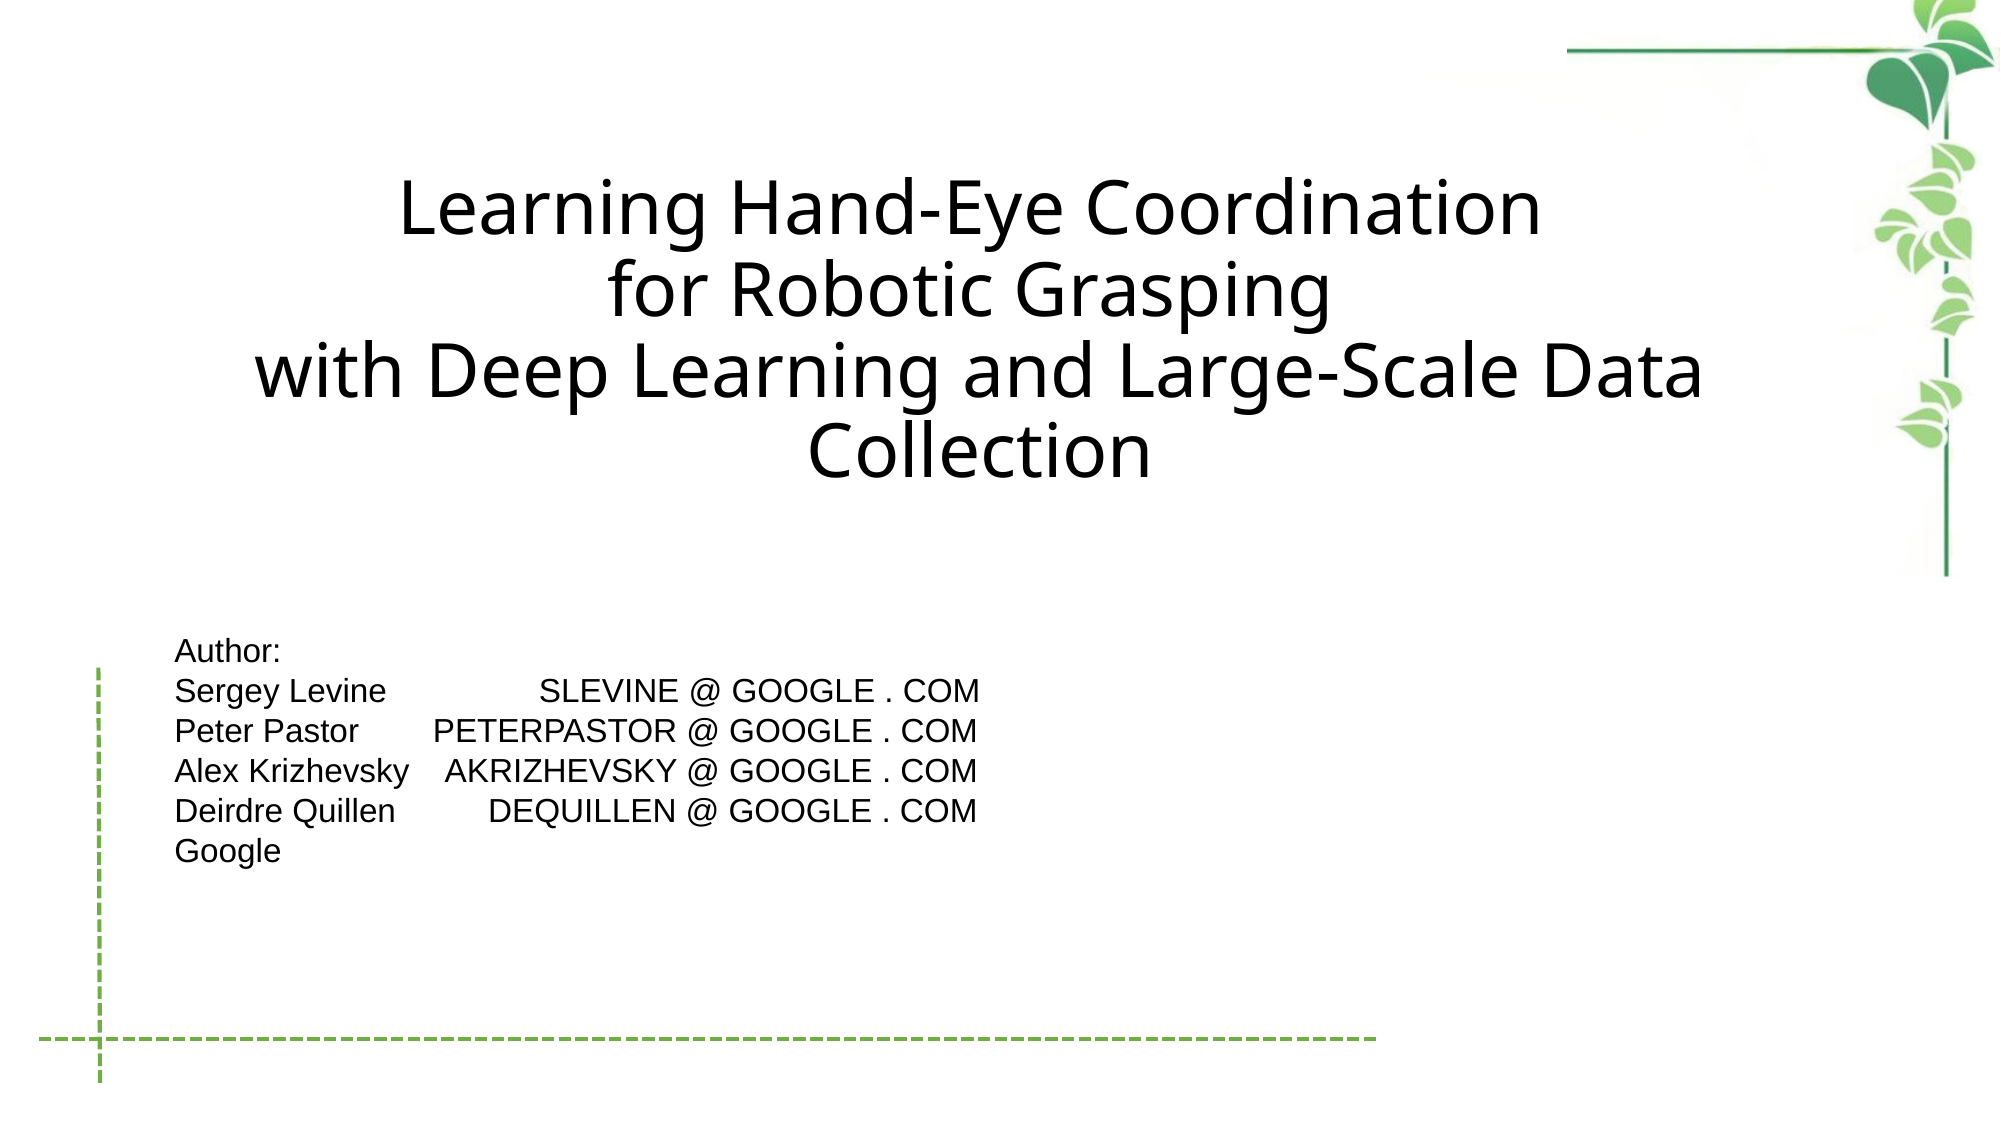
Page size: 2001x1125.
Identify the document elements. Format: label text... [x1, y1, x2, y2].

picture [812, 0, 2000, 668]
title Learning Hand-Eye Coordination for Robotic Grasping with Deep Learning and Large-Scale Data Collection [99, 231, 812, 622]
text_box Author: Sergey Levine SLEVINE @ GOOGLE . COM Peter Pastor PETERPASTOR @ GOOGLE . COM Alex Krizhevsky AKRIZHEVSKY @ GOOGLE . COM Deirdre Quillen DEQUILLEN @ GOOGLE . COM Google [159, 621, 1116, 927]
